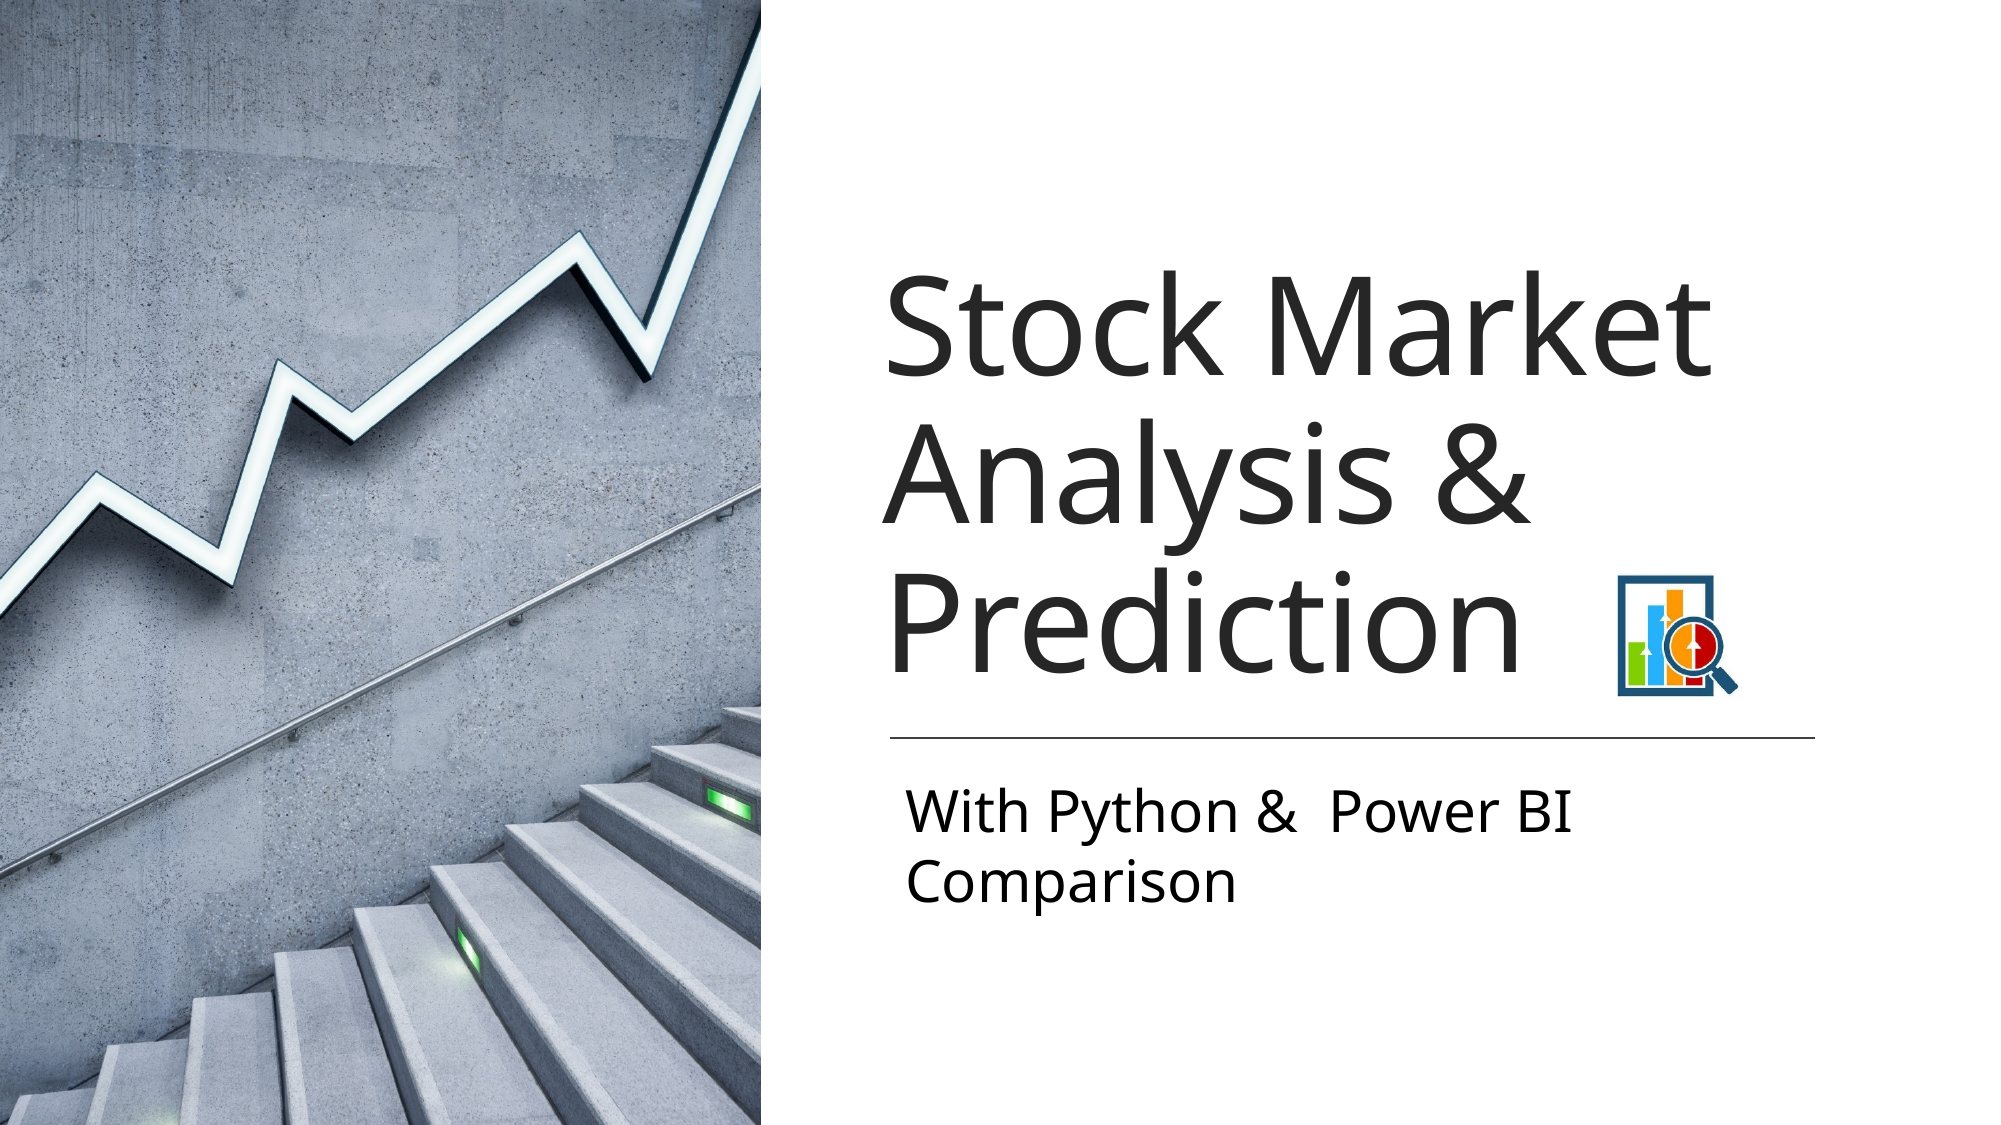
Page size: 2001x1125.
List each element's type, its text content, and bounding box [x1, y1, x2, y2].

text_box For visualization based on time duration. [768, 0, 2000, 1125]
picture [1538, 523, 1816, 725]
text_box With Python & Power BI Comparison [890, 766, 1816, 935]
picture [0, 0, 761, 1125]
title Stock Market Analysis & Prediction [867, 104, 1894, 710]
